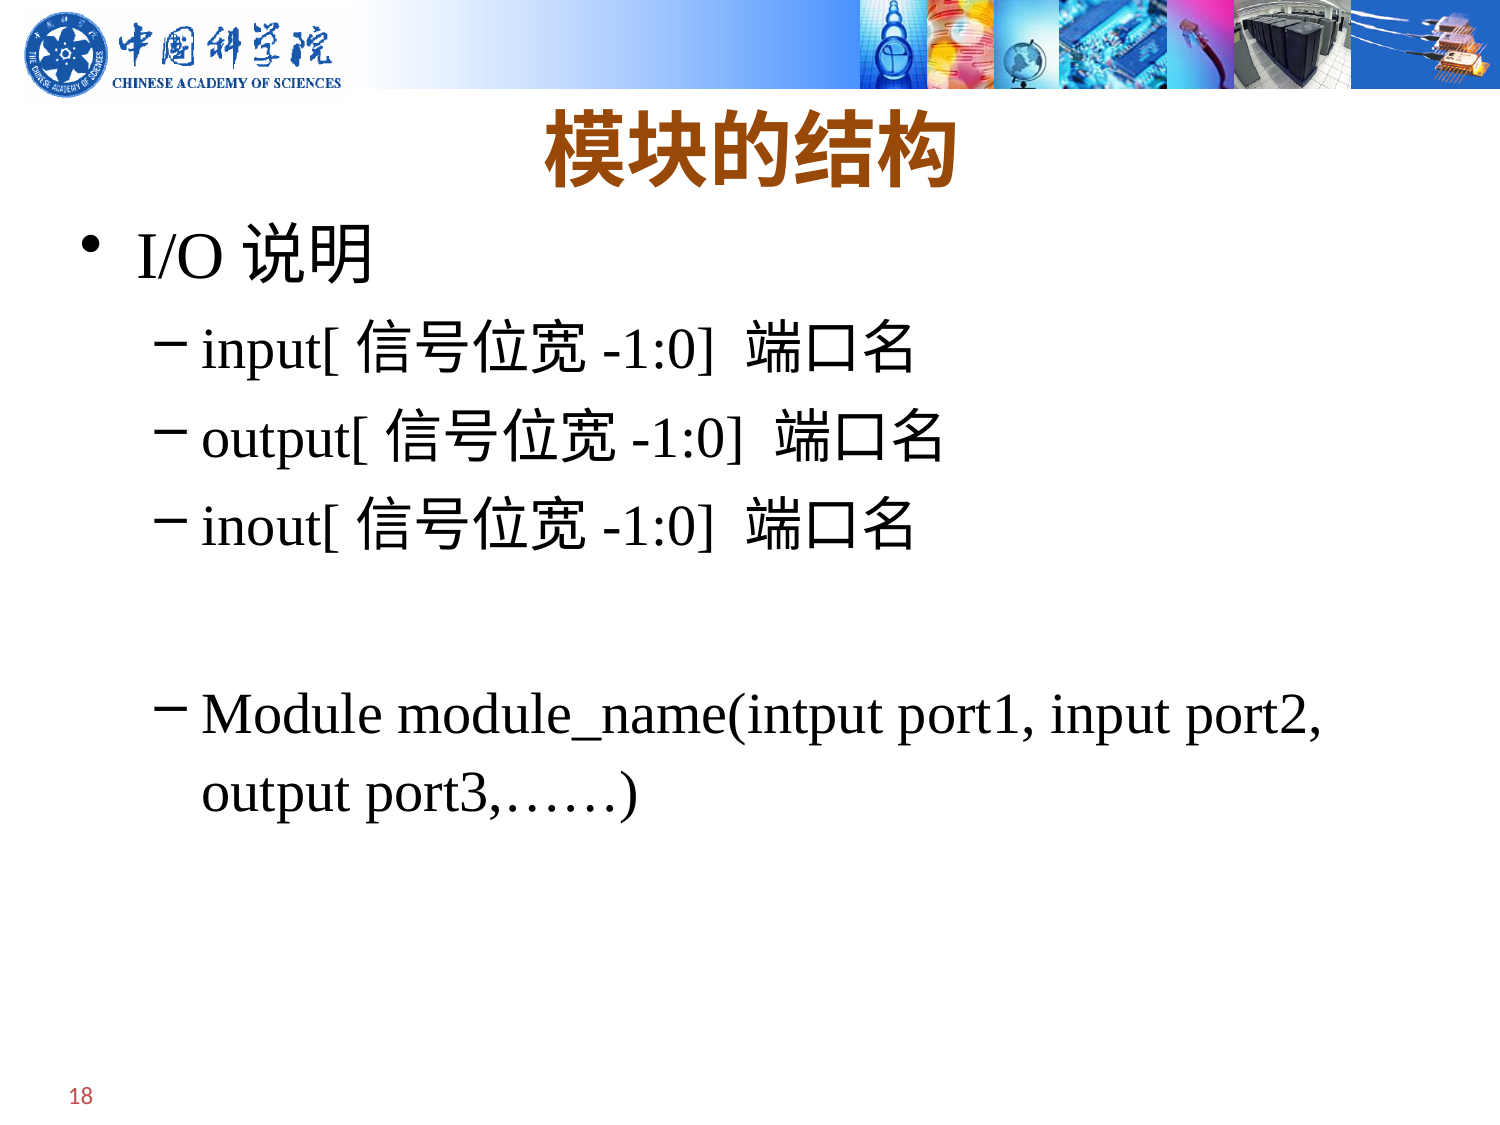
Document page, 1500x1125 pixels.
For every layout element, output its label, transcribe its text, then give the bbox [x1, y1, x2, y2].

list I/O说明 input[信号位宽-1:0] 端口名 output[信号位宽-1:0] 端口名 inout[信号位宽-1:0] 端口名 Module module_name(intput port1, input port2, output port3,……) [64, 196, 1415, 946]
title 模块的结构 [76, 90, 1427, 220]
picture [860, 0, 1500, 89]
picture [23, 10, 349, 102]
